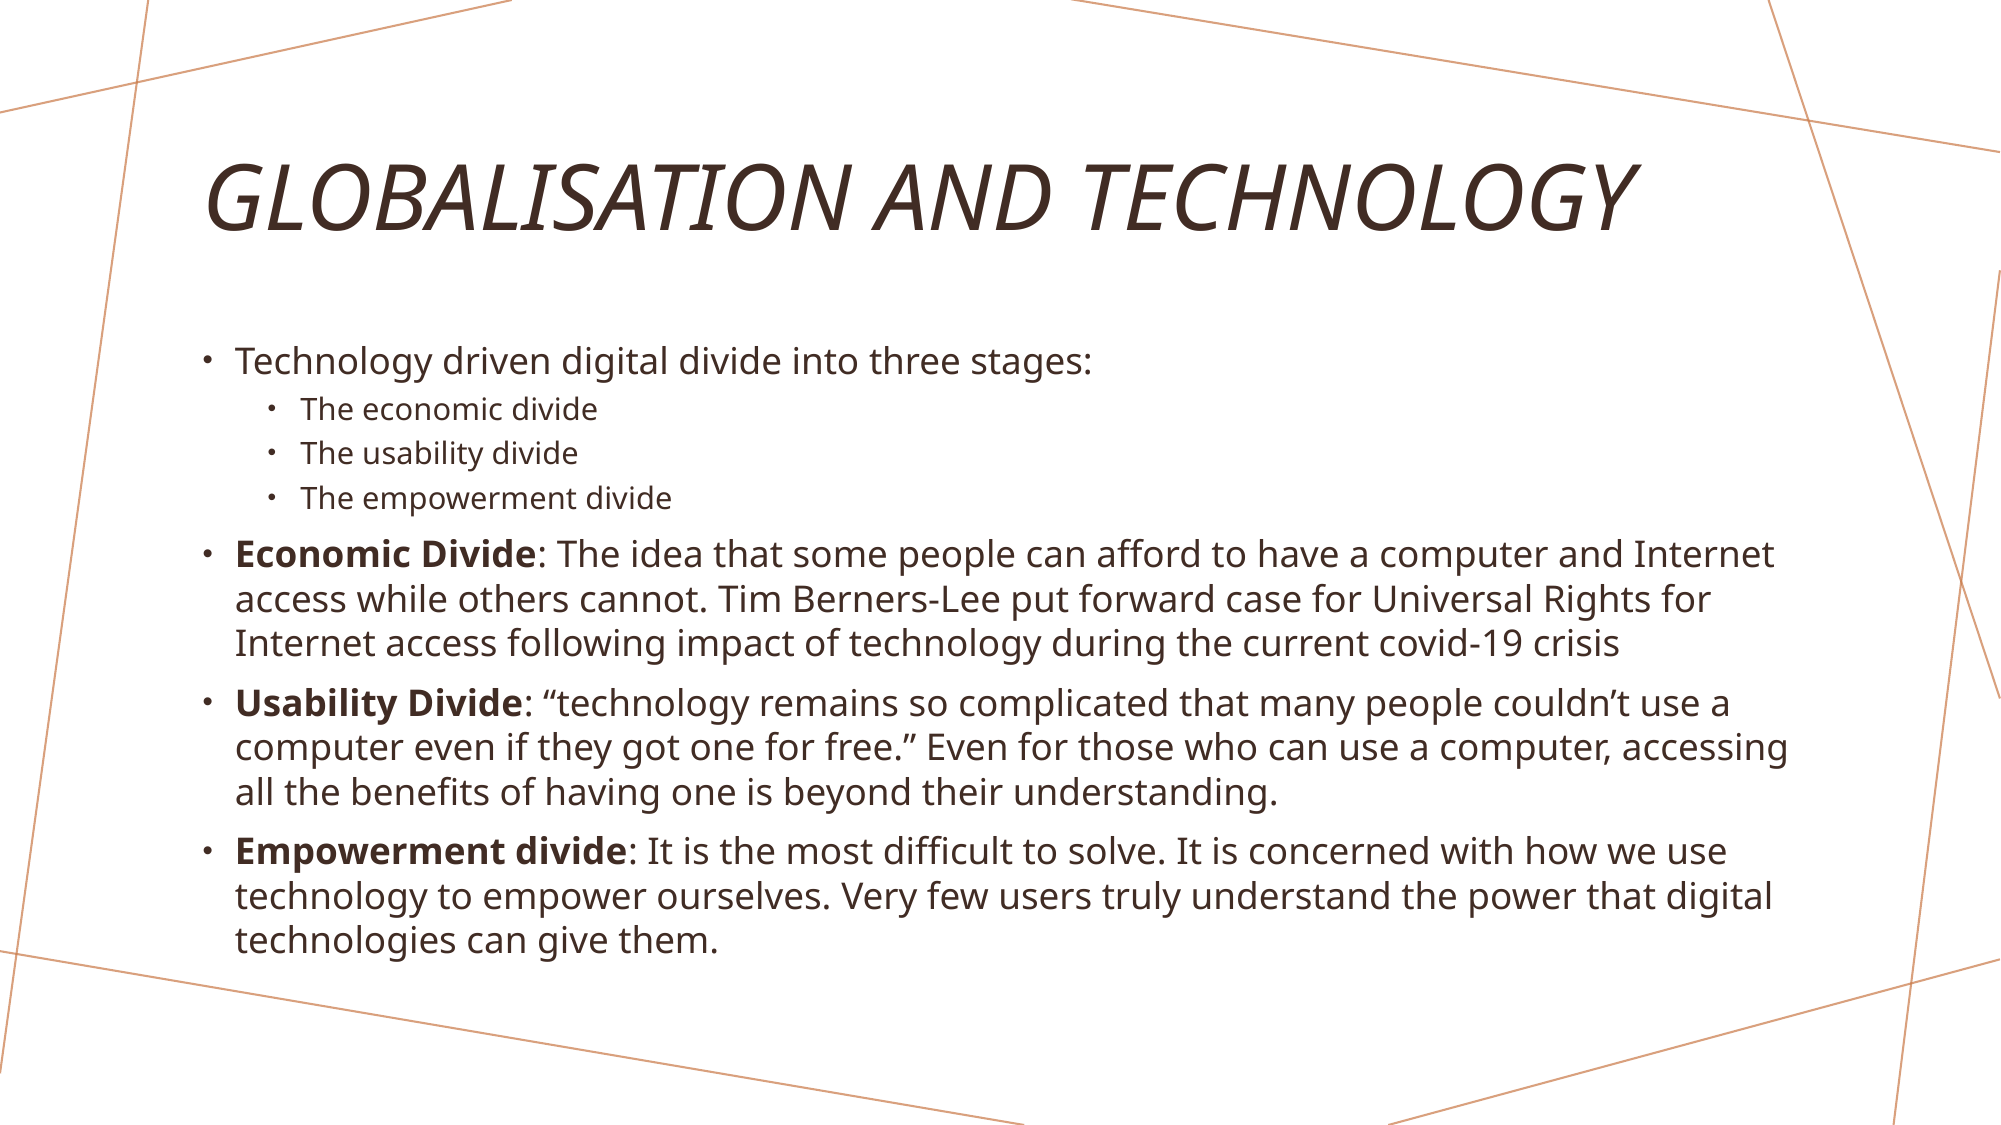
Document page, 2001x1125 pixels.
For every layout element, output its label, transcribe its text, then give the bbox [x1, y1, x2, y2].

title Globalisation and Technology [187, 87, 1813, 315]
list Technology driven digital divide into three stages: The economic divide The usability divide The empowerment divide Economic Divide: The idea that some people can afford to have a computer and Internet access while others cannot. Tim Berners-Lee put forward case for Universal Rights for Internet access following impact of technology during the current covid-19 crisis Usability Divide: “technology remains so complicated that many people couldn’t use a computer even if they got one for free.” Even for those who can use a computer, accessing all the benefits of having one is beyond their understanding. Empowerment divide: It is the most difficult to solve. It is concerned with how we use technology to empower ourselves. Very few users truly understand the power that digital technologies can give them. [187, 329, 1813, 990]
